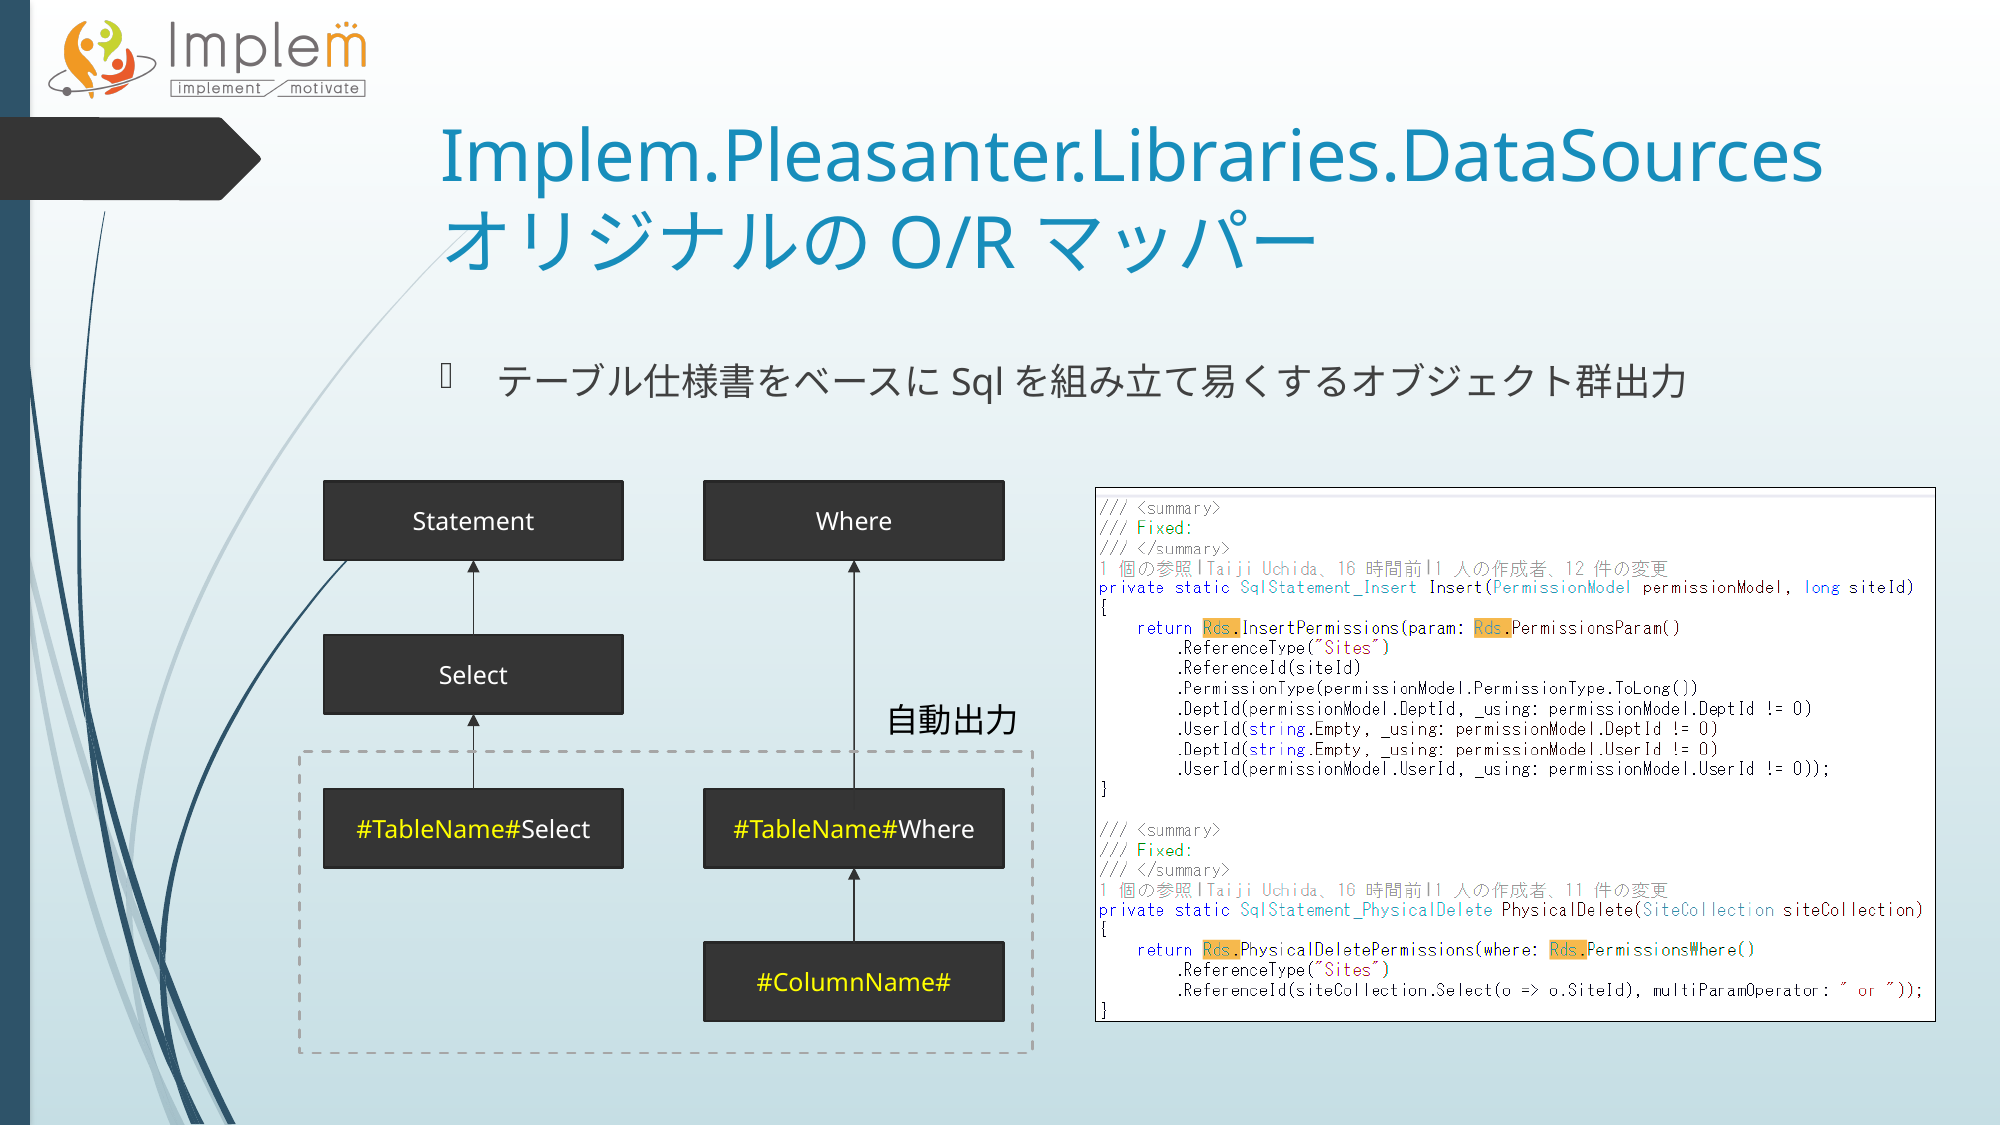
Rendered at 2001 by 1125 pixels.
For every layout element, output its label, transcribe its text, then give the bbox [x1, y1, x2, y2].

picture [37, 5, 384, 109]
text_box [299, 481, 1036, 1053]
list テーブル仕様書をベースにSqlを組み立て易くするオブジェクト群出力 [424, 350, 1888, 970]
picture [1094, 487, 1936, 1022]
title Implem.Pleasanter.Libraries.DataSources オリジナルのO/Rマッパー [425, 102, 1888, 313]
